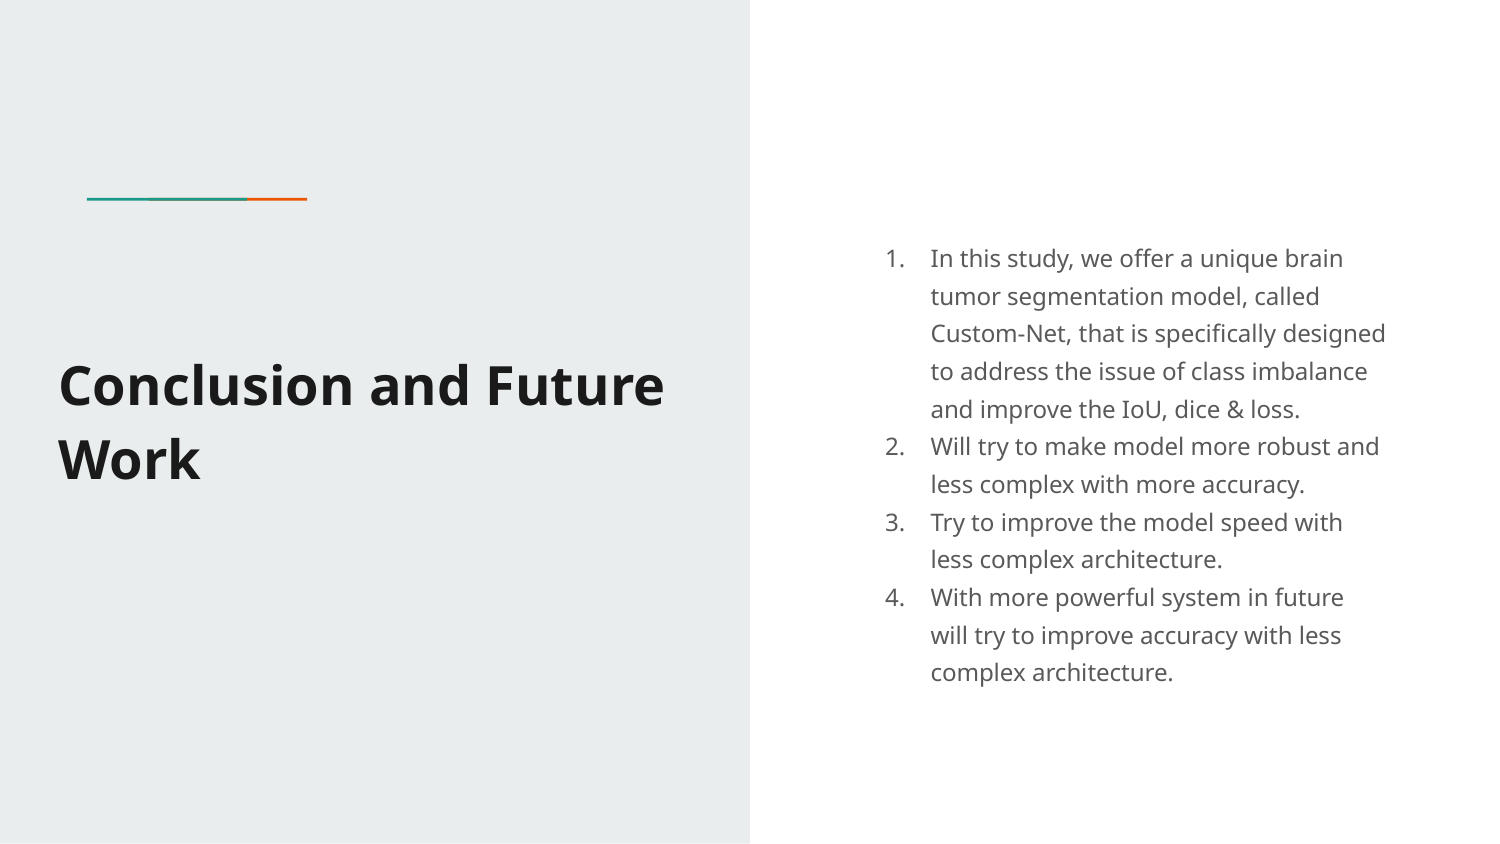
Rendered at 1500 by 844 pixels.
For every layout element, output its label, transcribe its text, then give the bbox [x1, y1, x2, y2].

list In this study, we offer a unique brain tumor segmentation model, called Custom-Net, that is specifically designed to address the issue of class imbalance and improve the IoU, dice & loss. Will try to make model more robust and less complex with more accuracy. Try to improve the model speed with less complex architecture. With more powerful system in future will try to improve accuracy with less complex architecture. [848, 221, 1403, 719]
title Conclusion and Future Work [43, 313, 708, 530]
